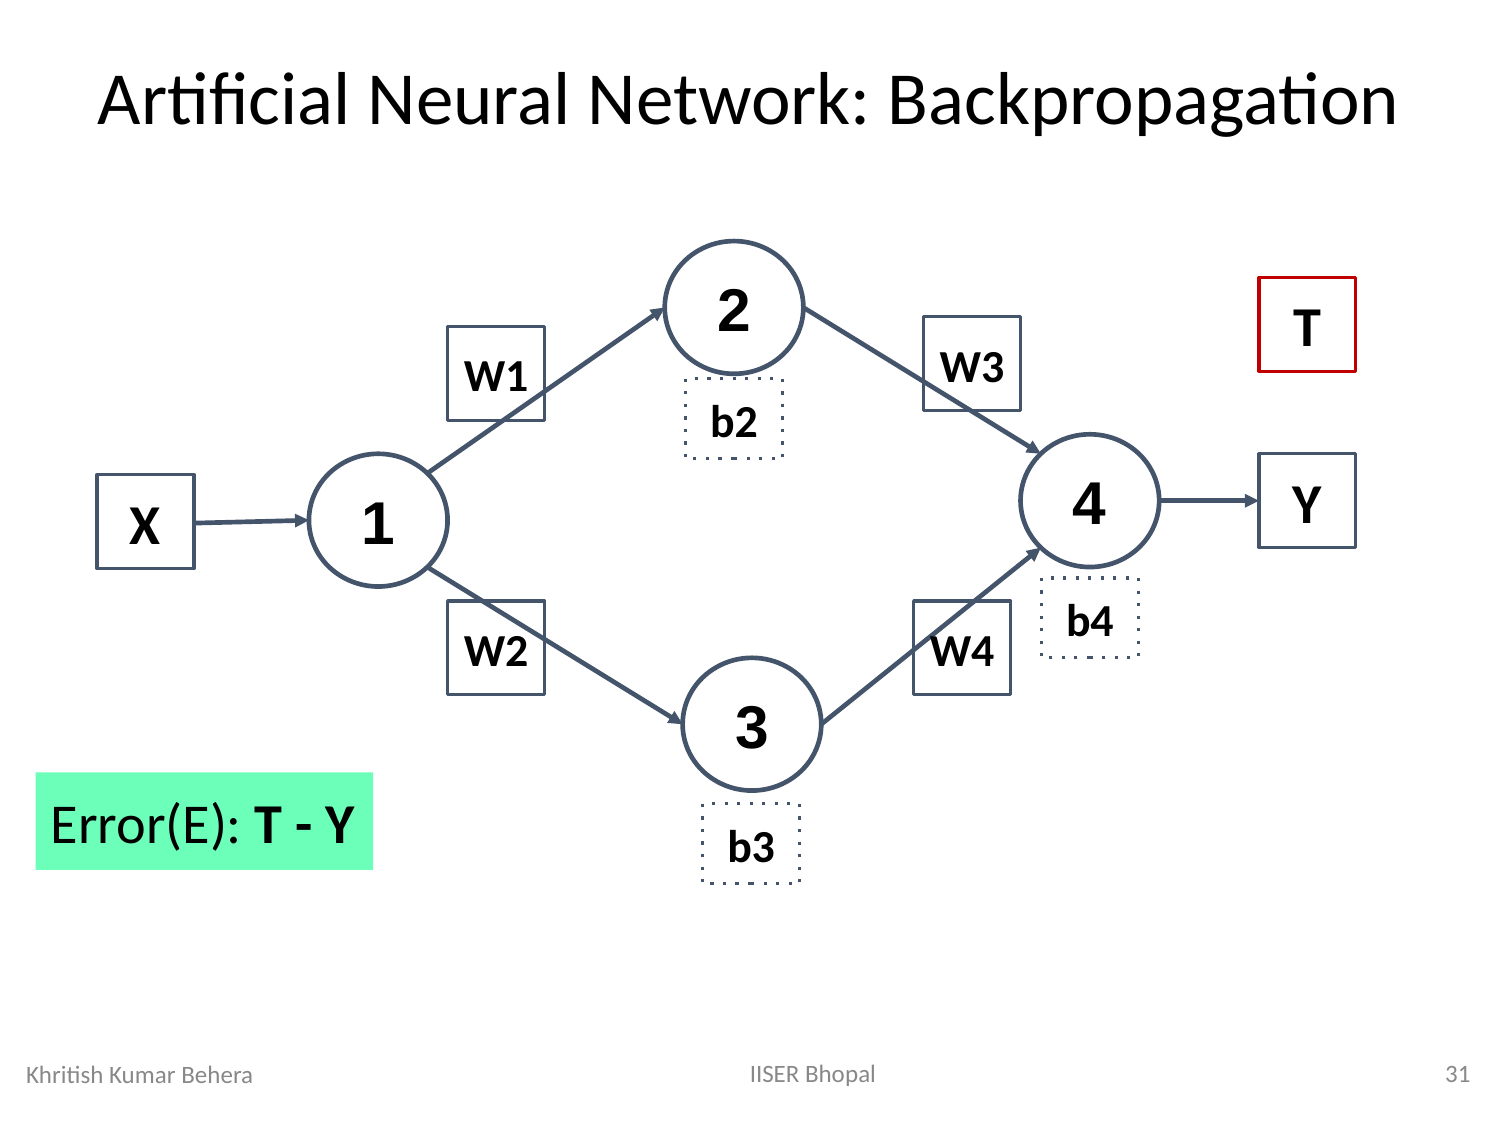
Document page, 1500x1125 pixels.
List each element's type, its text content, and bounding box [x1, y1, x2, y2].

text_box T [1258, 277, 1356, 372]
text_box 2 [664, 241, 804, 374]
text_box b3 [702, 803, 800, 884]
text_box Khritish Kumar Behera [11, 1043, 518, 1104]
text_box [427, 307, 665, 474]
text_box b4 [1046, 577, 1139, 658]
text_box 3 [683, 657, 821, 791]
text_box Artificial Neural Network: Backpropagation [10, 41, 1488, 147]
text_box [821, 547, 1042, 725]
text_box 4 [1020, 434, 1160, 568]
text_box X [97, 474, 194, 569]
text_box Y [1258, 453, 1356, 548]
text_box 1 [308, 453, 448, 587]
text_box b2 [685, 378, 783, 459]
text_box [193, 519, 310, 524]
text_box Error(E): T - Y [35, 772, 374, 870]
footer IISER Bhopal [559, 1042, 1067, 1103]
slide_number 31 [1148, 1042, 1486, 1103]
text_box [803, 307, 1042, 454]
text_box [426, 566, 683, 725]
